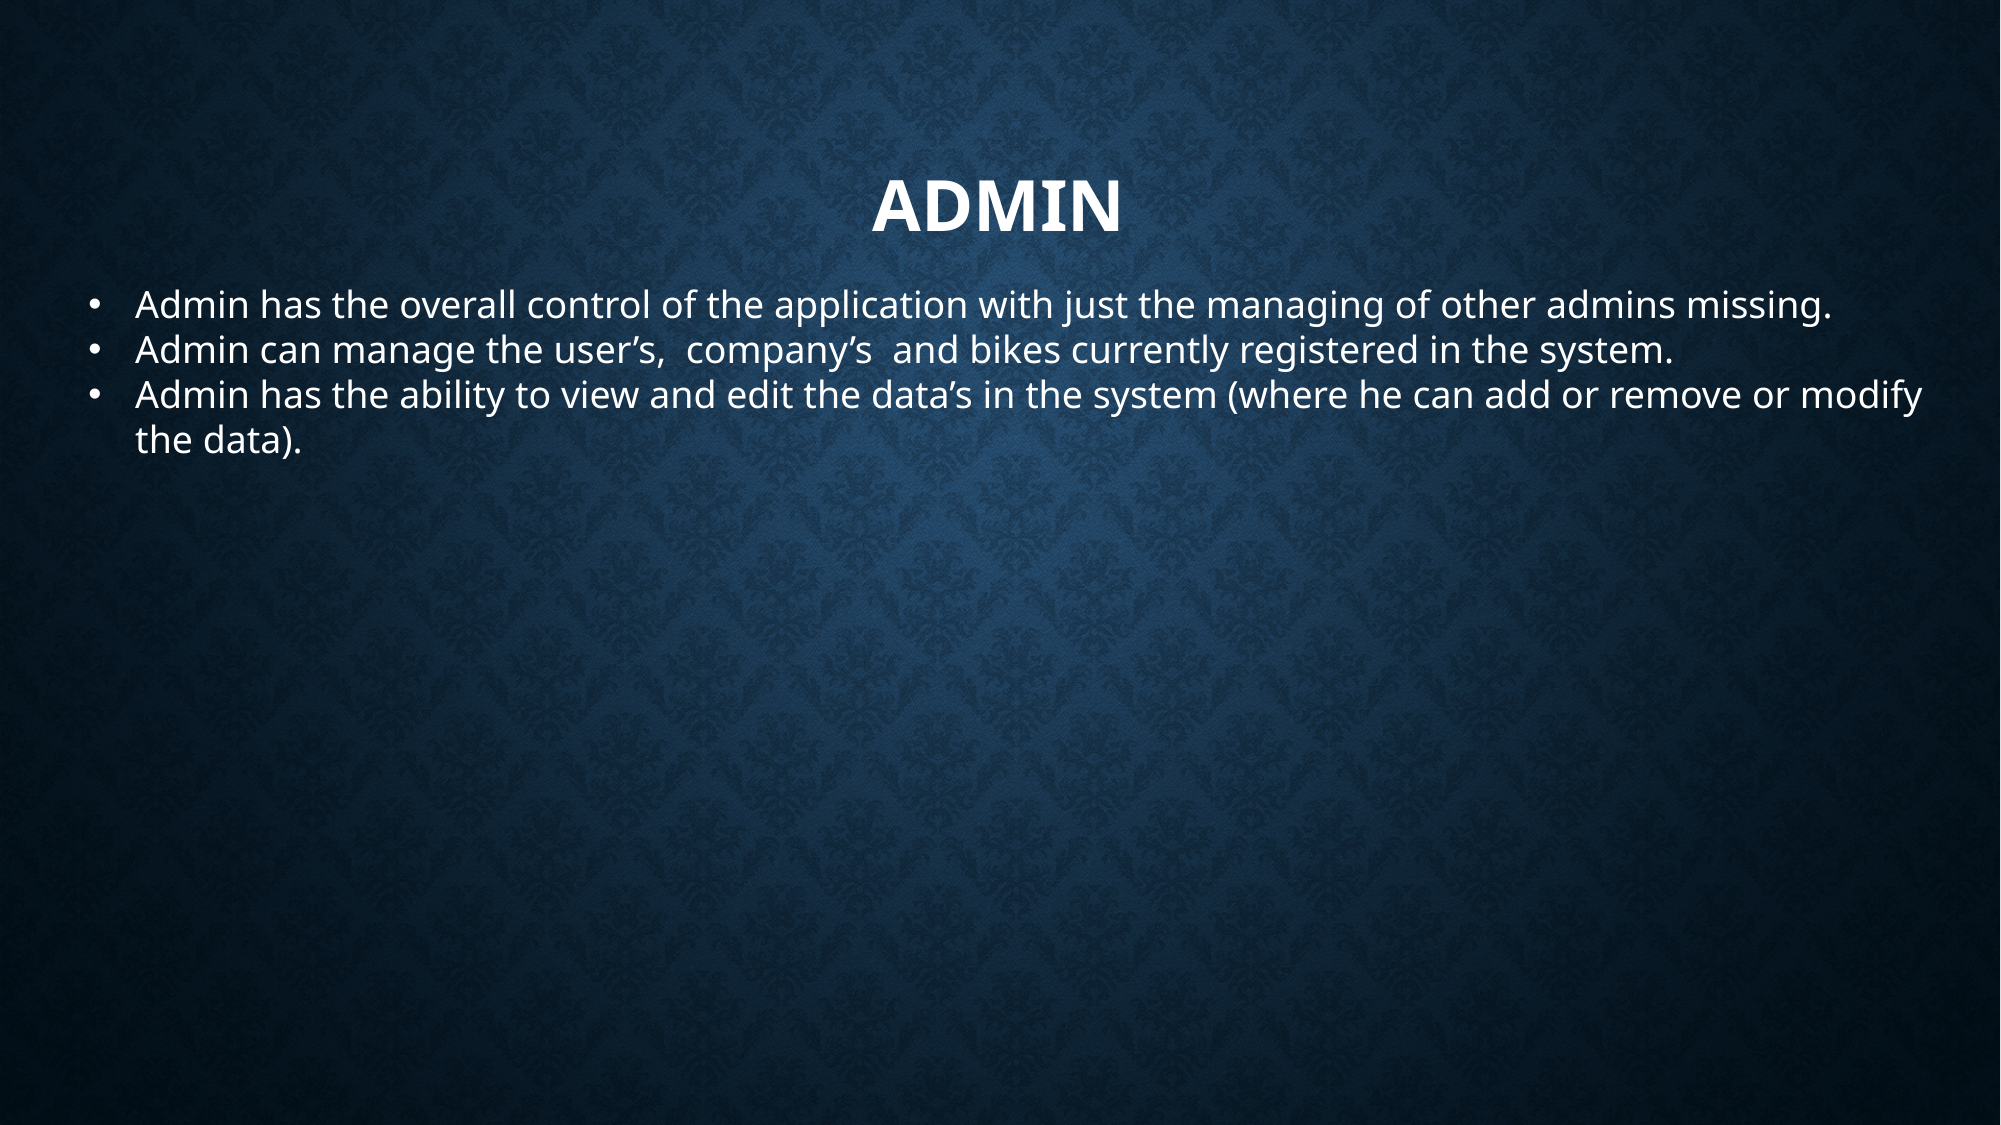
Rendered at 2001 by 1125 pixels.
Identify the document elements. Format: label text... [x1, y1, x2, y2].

title ADMIN [149, 99, 1849, 228]
text_box Admin has the overall control of the application with just the managing of other admins missing. Admin can manage the user’s, company’s and bikes currently registered in the system. Admin has the ability to view and edit the data’s in the system (where he can add or remove or modify the data). [73, 228, 1940, 469]
